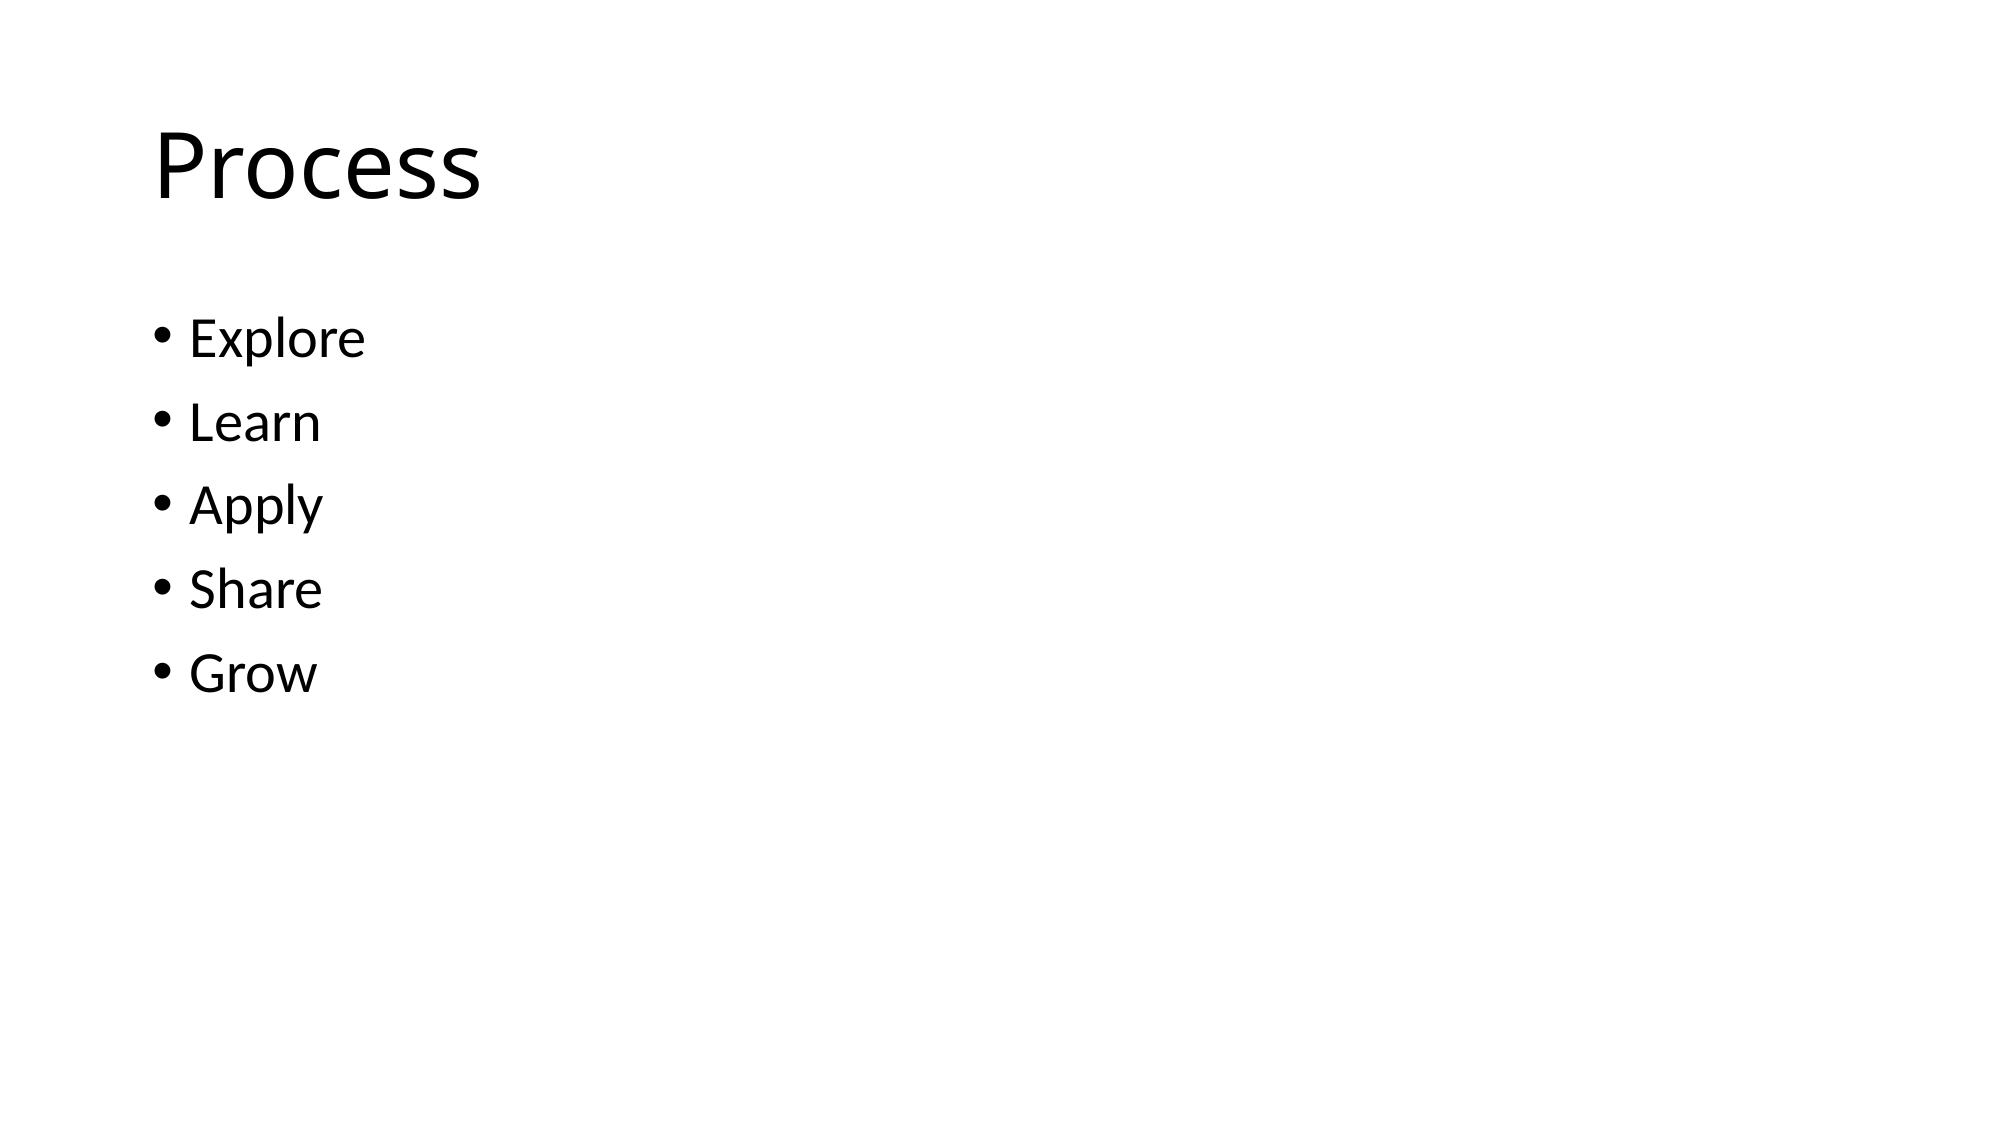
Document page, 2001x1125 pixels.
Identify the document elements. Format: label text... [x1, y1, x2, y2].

list Explore Learn Apply Share Grow [137, 299, 1863, 1014]
title Process [137, 59, 1863, 278]
